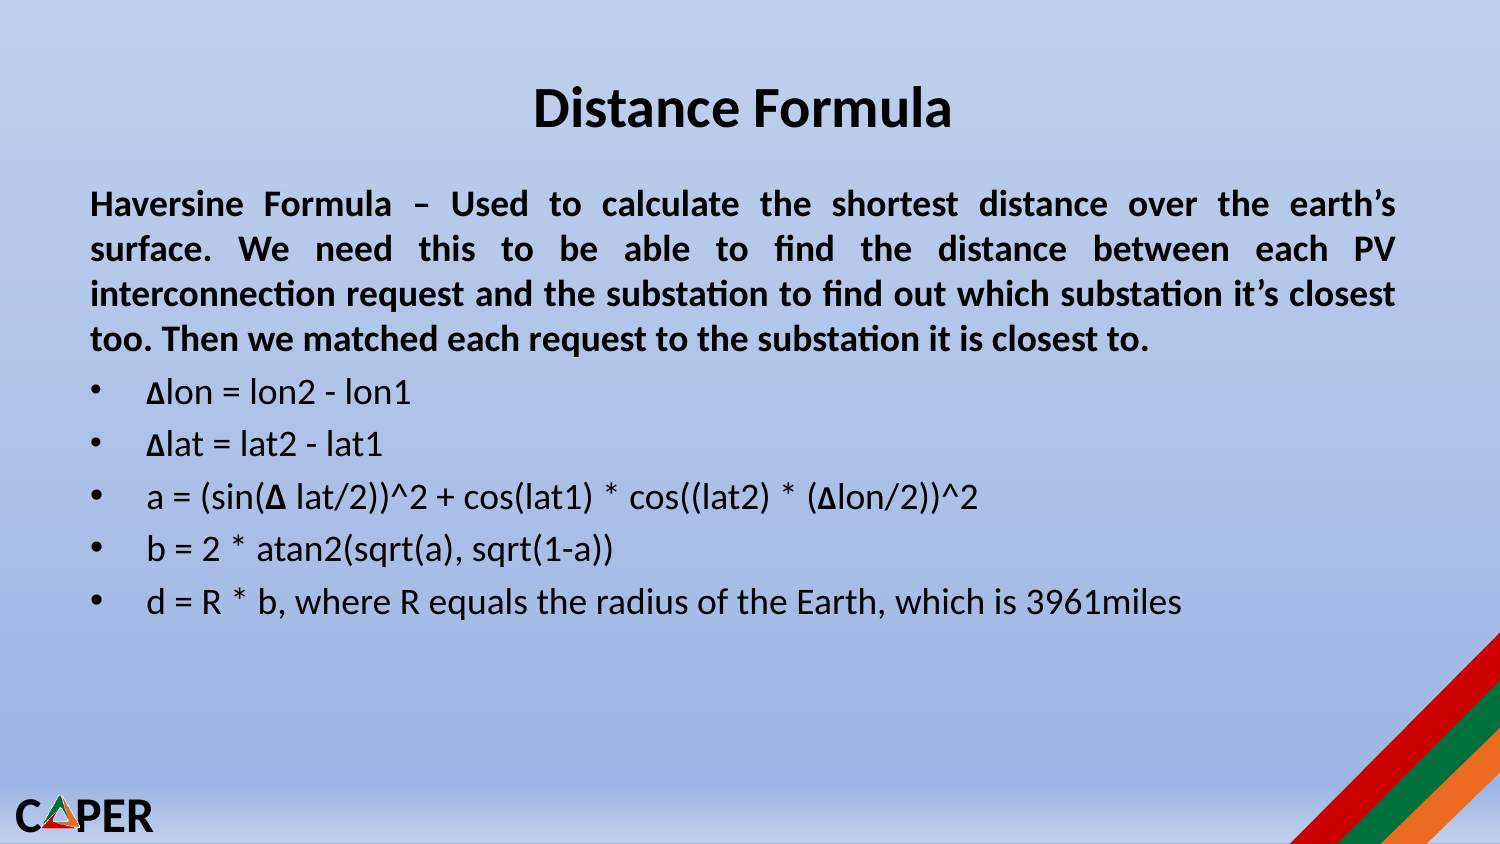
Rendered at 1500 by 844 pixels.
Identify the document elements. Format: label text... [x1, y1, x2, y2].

title Distance Formula [75, 33, 1413, 171]
picture [37, 792, 83, 829]
list Haversine Formula – Used to calculate the shortest distance over the earth’s surface. We need this to be able to find the distance between each PV interconnection request and the substation to find out which substation it’s closest too. Then we matched each request to the substation it is closest to. Δlon = lon2 - lon1 Δlat = lat2 - lat1 a = (sin(Δ lat/2))^2 + cos(lat1) * cos((lat2) * (Δlon/2))^2 b = 2 * atan2(sqrt(a), sqrt(1-a)) d = R * b, where R equals the radius of the Earth, which is 3961miles [75, 171, 1413, 729]
